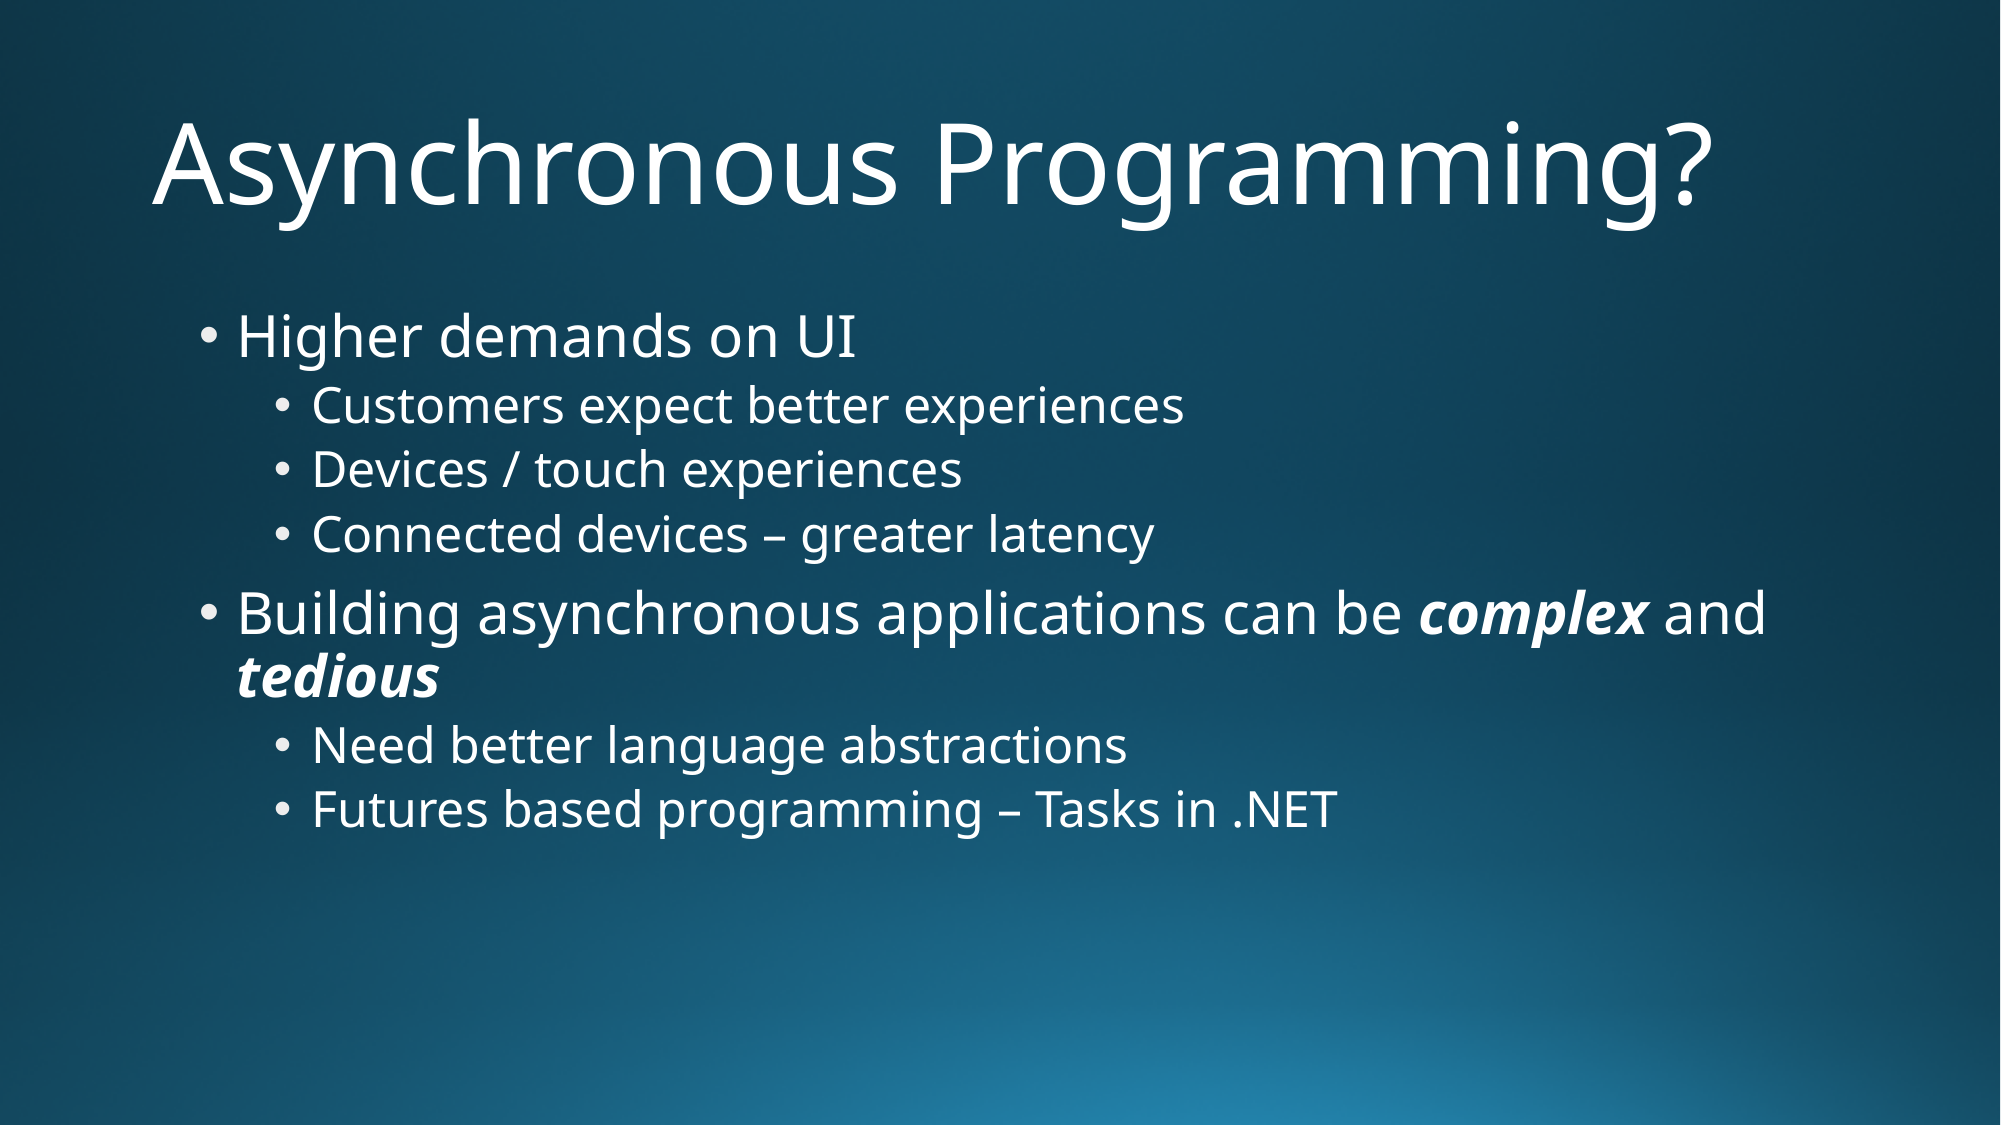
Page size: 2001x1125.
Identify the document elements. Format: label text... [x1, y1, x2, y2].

list Higher demands on UI Customers expect better experiences Devices / touch experiences Connected devices – greater latency Building asynchronous applications can be complex and tedious Need better language abstractions Futures based programming – Tasks in .NET [183, 299, 1863, 1014]
title Asynchronous Programming? [137, 59, 1863, 278]
picture [0, 0, 2001, 1125]
